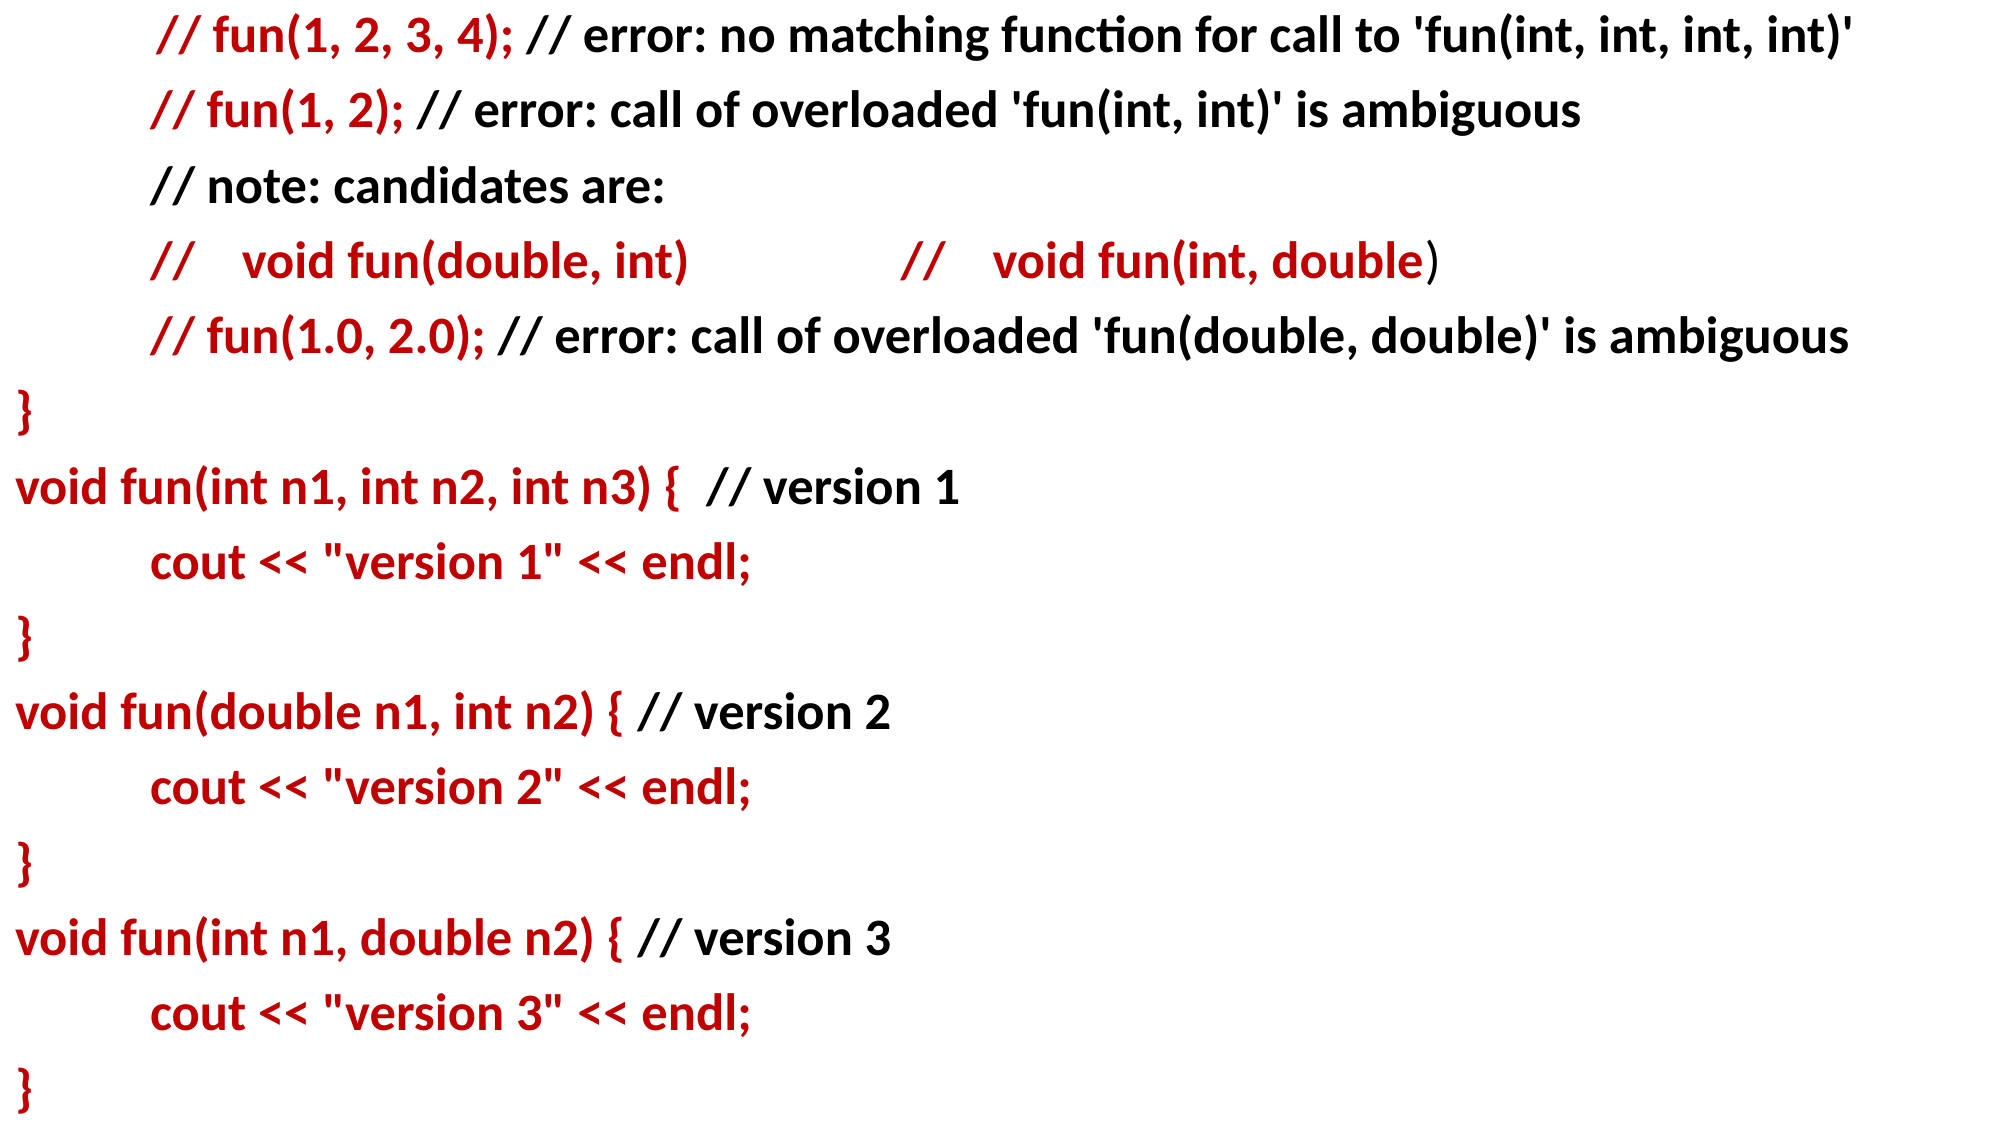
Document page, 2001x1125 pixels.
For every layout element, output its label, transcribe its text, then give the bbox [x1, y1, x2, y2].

list // fun(1, 2, 3, 4); // error: no matching function for call to 'fun(int, int, int, int)' // fun(1, 2); // error: call of overloaded 'fun(int, int)' is ambiguous // note: candidates are: // void fun(double, int) // void fun(int, double) // fun(1.0, 2.0); // error: call of overloaded 'fun(double, double)' is ambiguous } void fun(int n1, int n2, int n3) { // version 1 cout << "version 1" << endl; } void fun(double n1, int n2) { // version 2 cout << "version 2" << endl; } void fun(int n1, double n2) { // version 3 cout << "version 3" << endl; } [0, 0, 2000, 1125]
